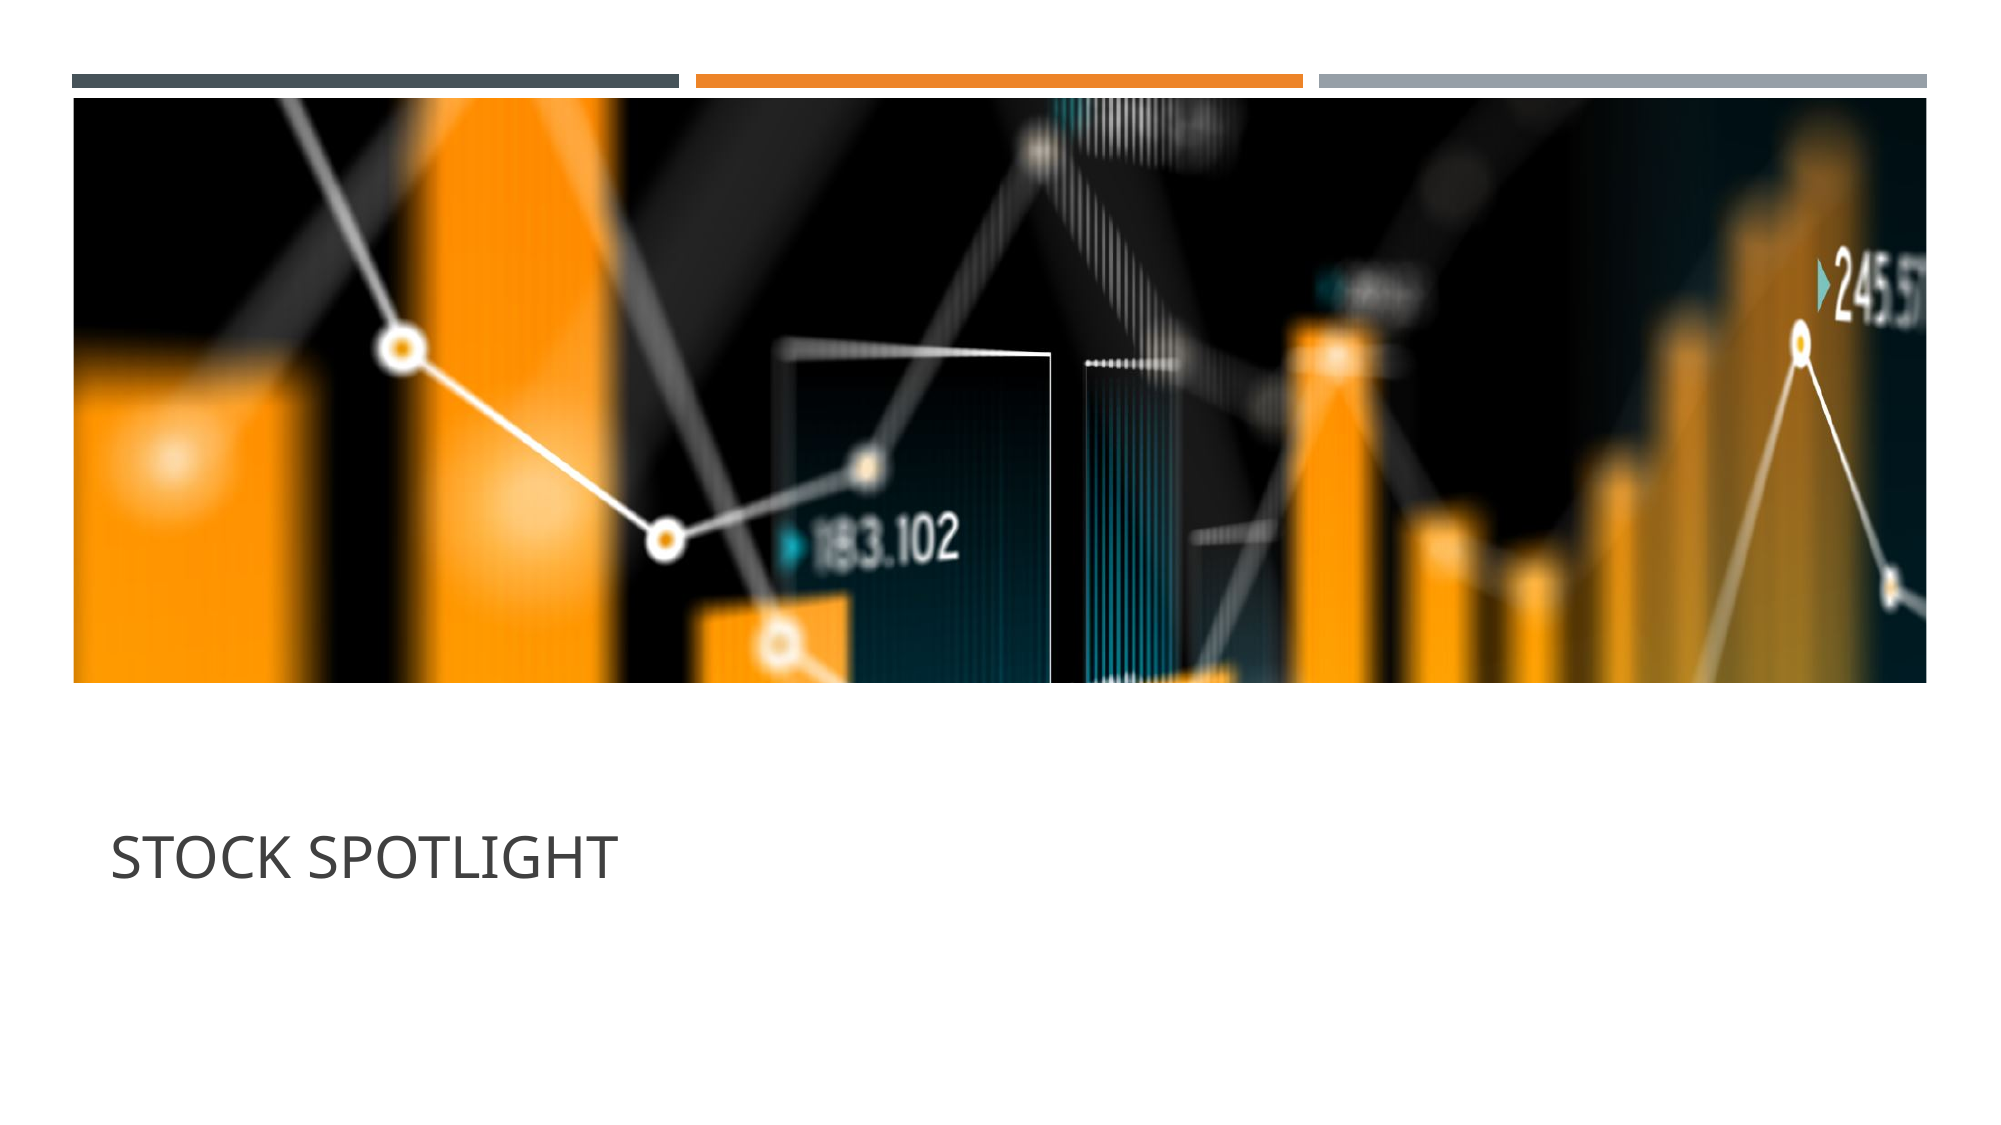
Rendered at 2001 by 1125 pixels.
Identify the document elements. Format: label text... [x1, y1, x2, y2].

title Stock Spotlight [95, 709, 1899, 899]
picture [73, 98, 1927, 683]
